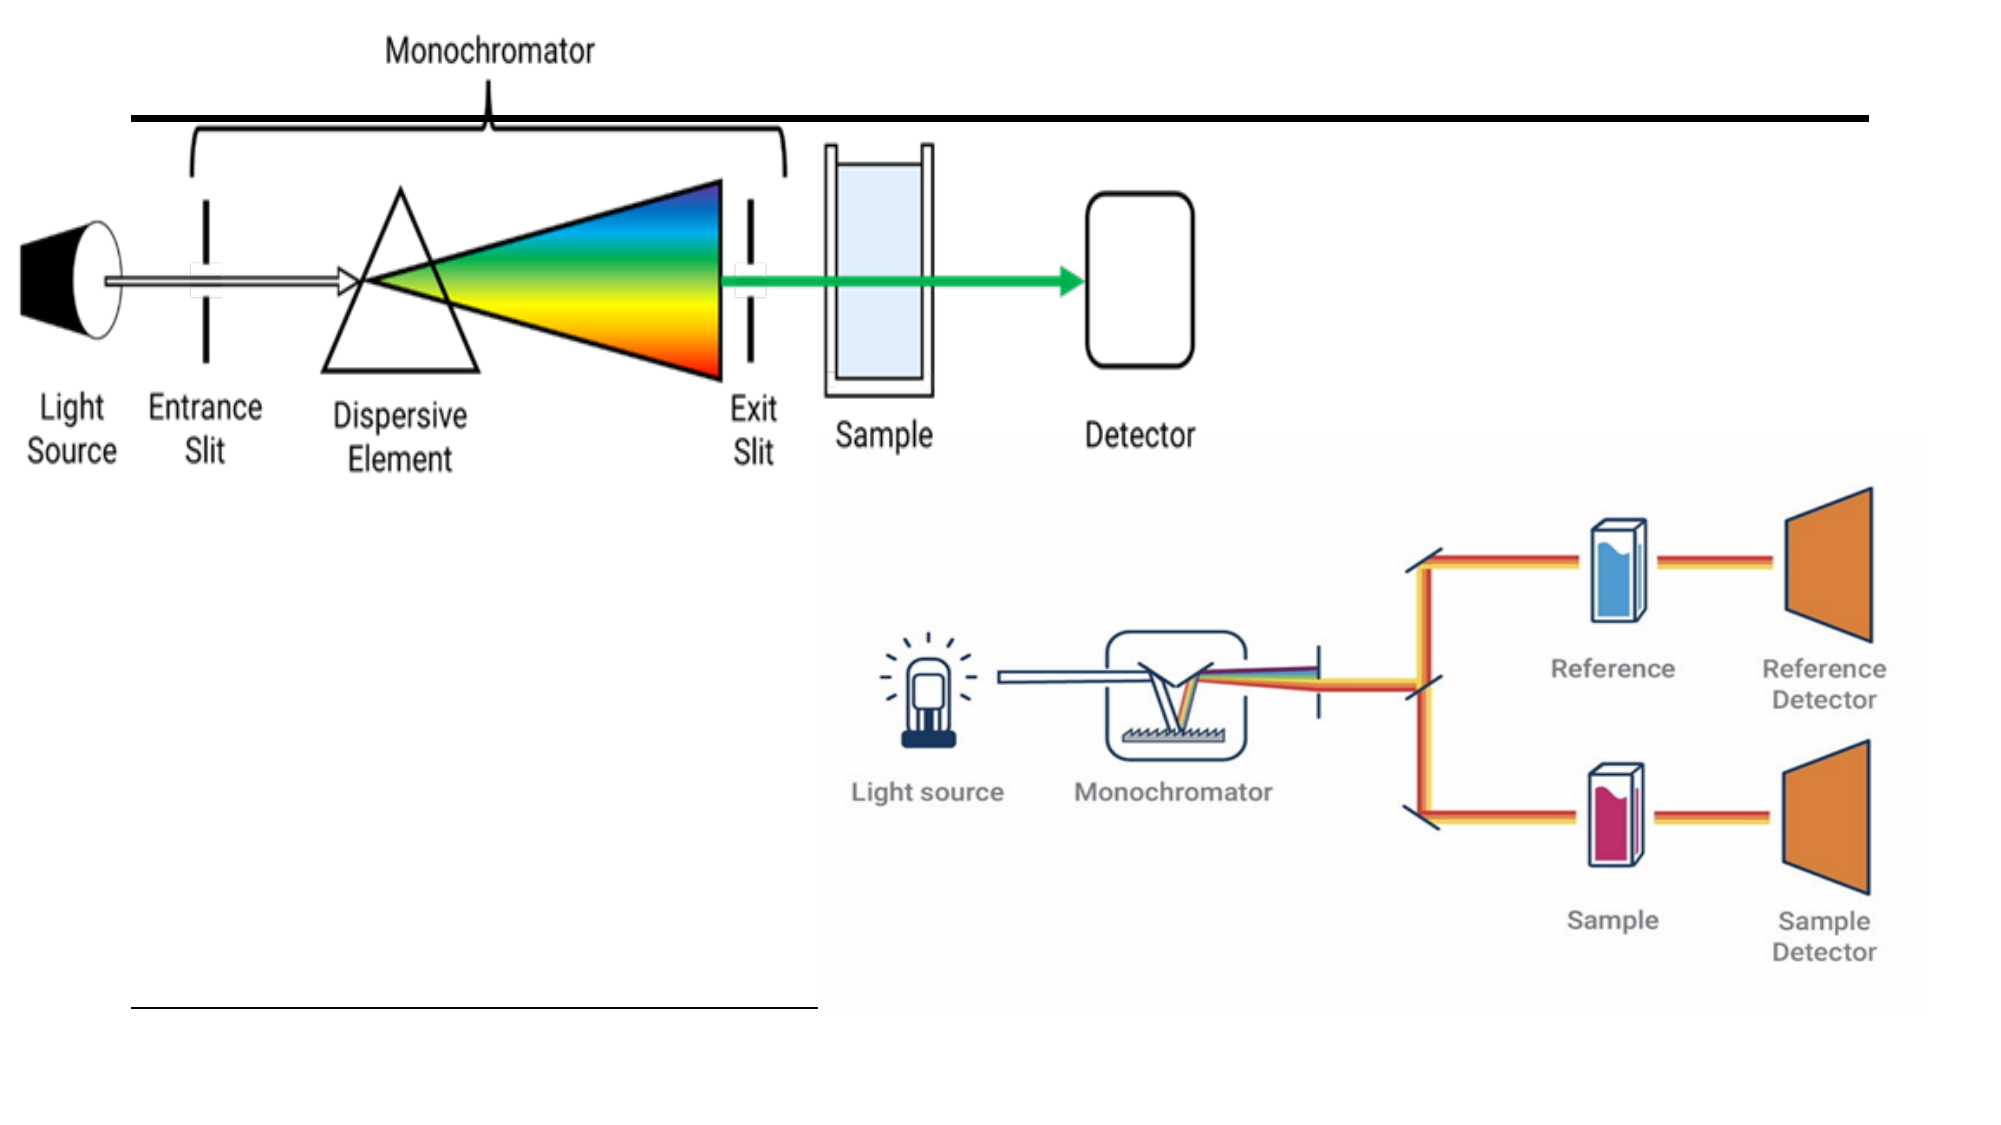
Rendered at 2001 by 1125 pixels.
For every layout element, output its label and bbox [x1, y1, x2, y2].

picture [0, 18, 1923, 1009]
